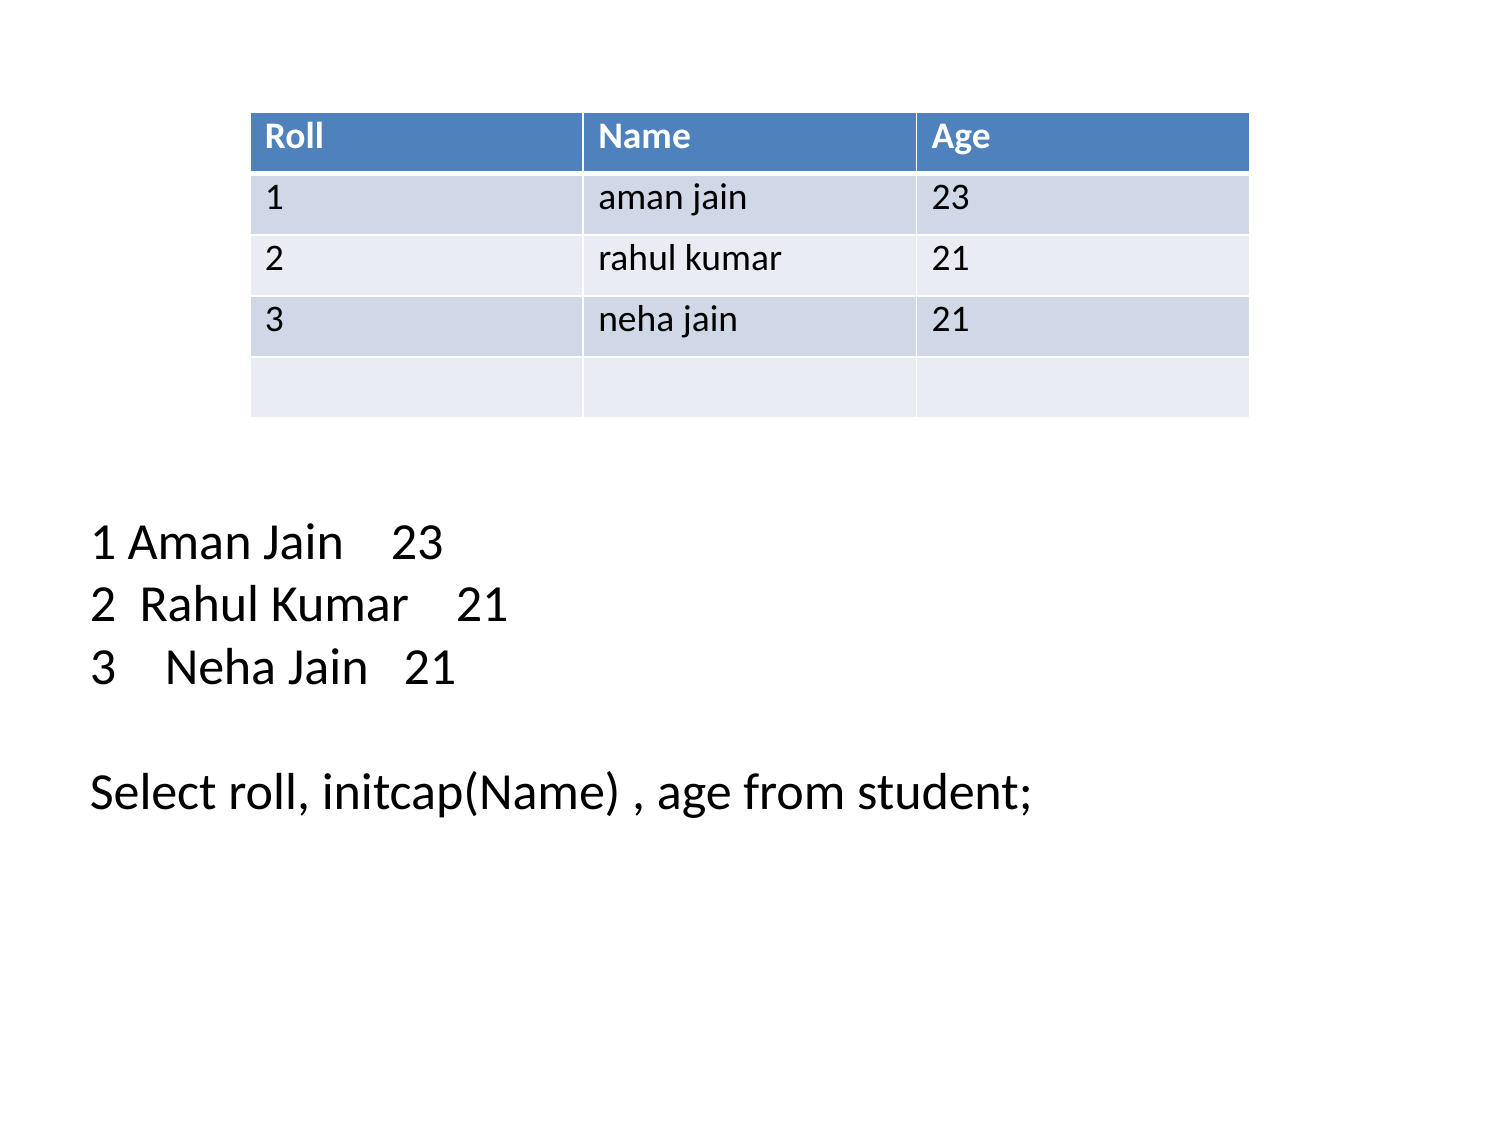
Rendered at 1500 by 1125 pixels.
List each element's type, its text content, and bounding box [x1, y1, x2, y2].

table_cell [251, 358, 582, 417]
text_box 1 Aman Jain 23 2 Rahul Kumar 21 Neha Jain 21 Select roll, initcap(Name) , age from student; [74, 499, 1288, 828]
table_cell 21 [917, 236, 1249, 295]
table_header Name [584, 113, 916, 171]
table_cell aman jain [584, 176, 916, 234]
table_cell 3 [251, 297, 582, 356]
table_header Roll [251, 113, 582, 171]
table_cell [584, 358, 916, 417]
table_cell [917, 358, 1249, 417]
table_cell rahul kumar [584, 236, 916, 295]
table_cell 2 [251, 236, 582, 295]
table_header Age [917, 113, 1249, 171]
table_cell 1 [251, 176, 582, 234]
table_cell 21 [917, 297, 1249, 356]
table_cell neha jain [584, 297, 916, 356]
table_cell 23 [917, 176, 1249, 234]
